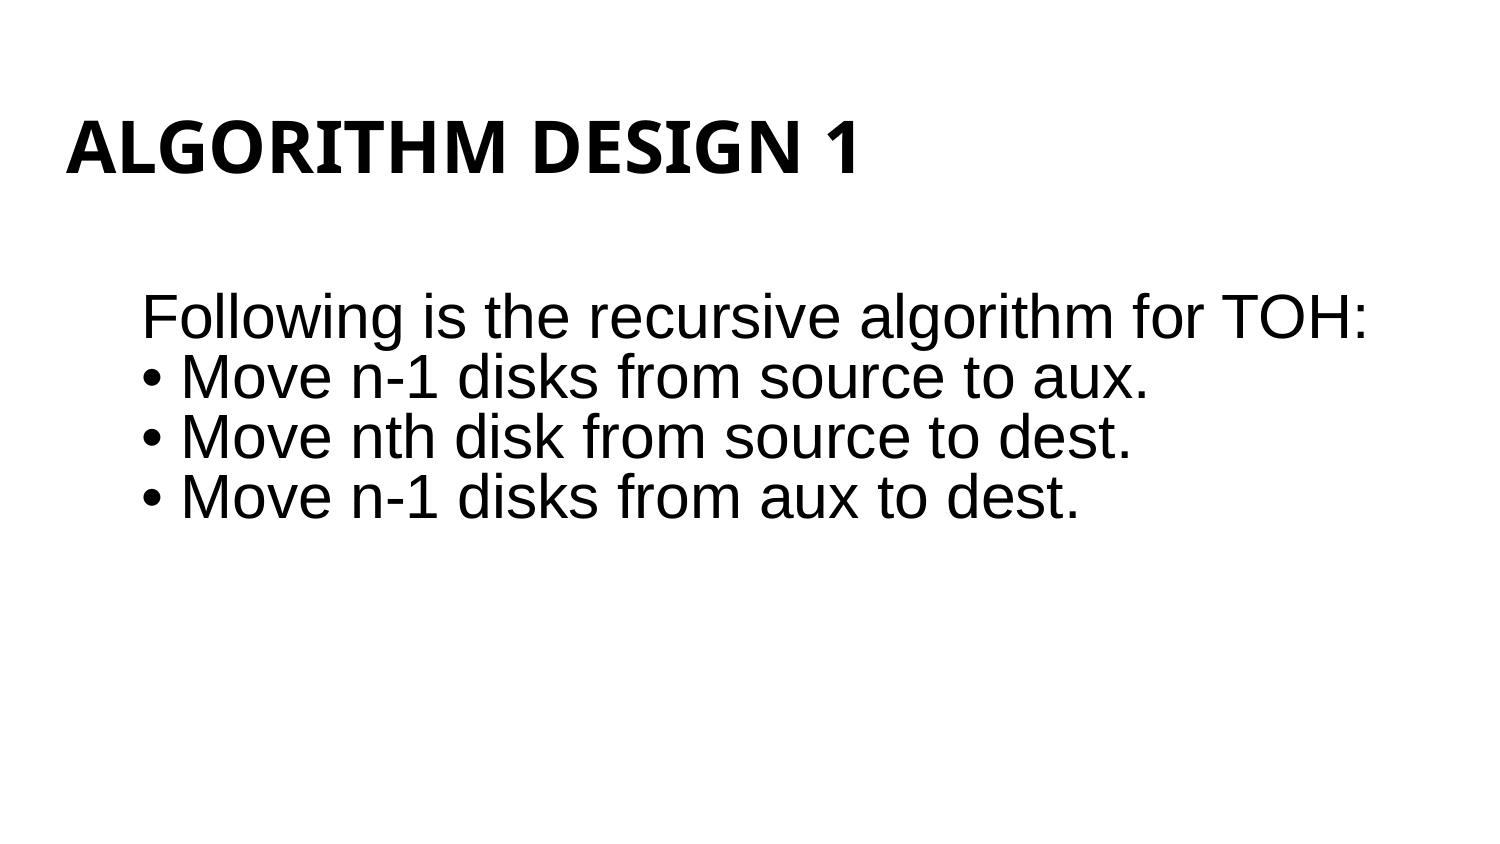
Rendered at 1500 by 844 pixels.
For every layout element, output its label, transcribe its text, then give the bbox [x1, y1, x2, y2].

title ALGORITHM DESIGN 1 [51, 72, 1449, 167]
list Following is the recursive algorithm for TOH: • Move n-1 disks from source to aux. • Move nth disk from source to dest. • Move n-1 disks from aux to dest. [51, 275, 1449, 778]
